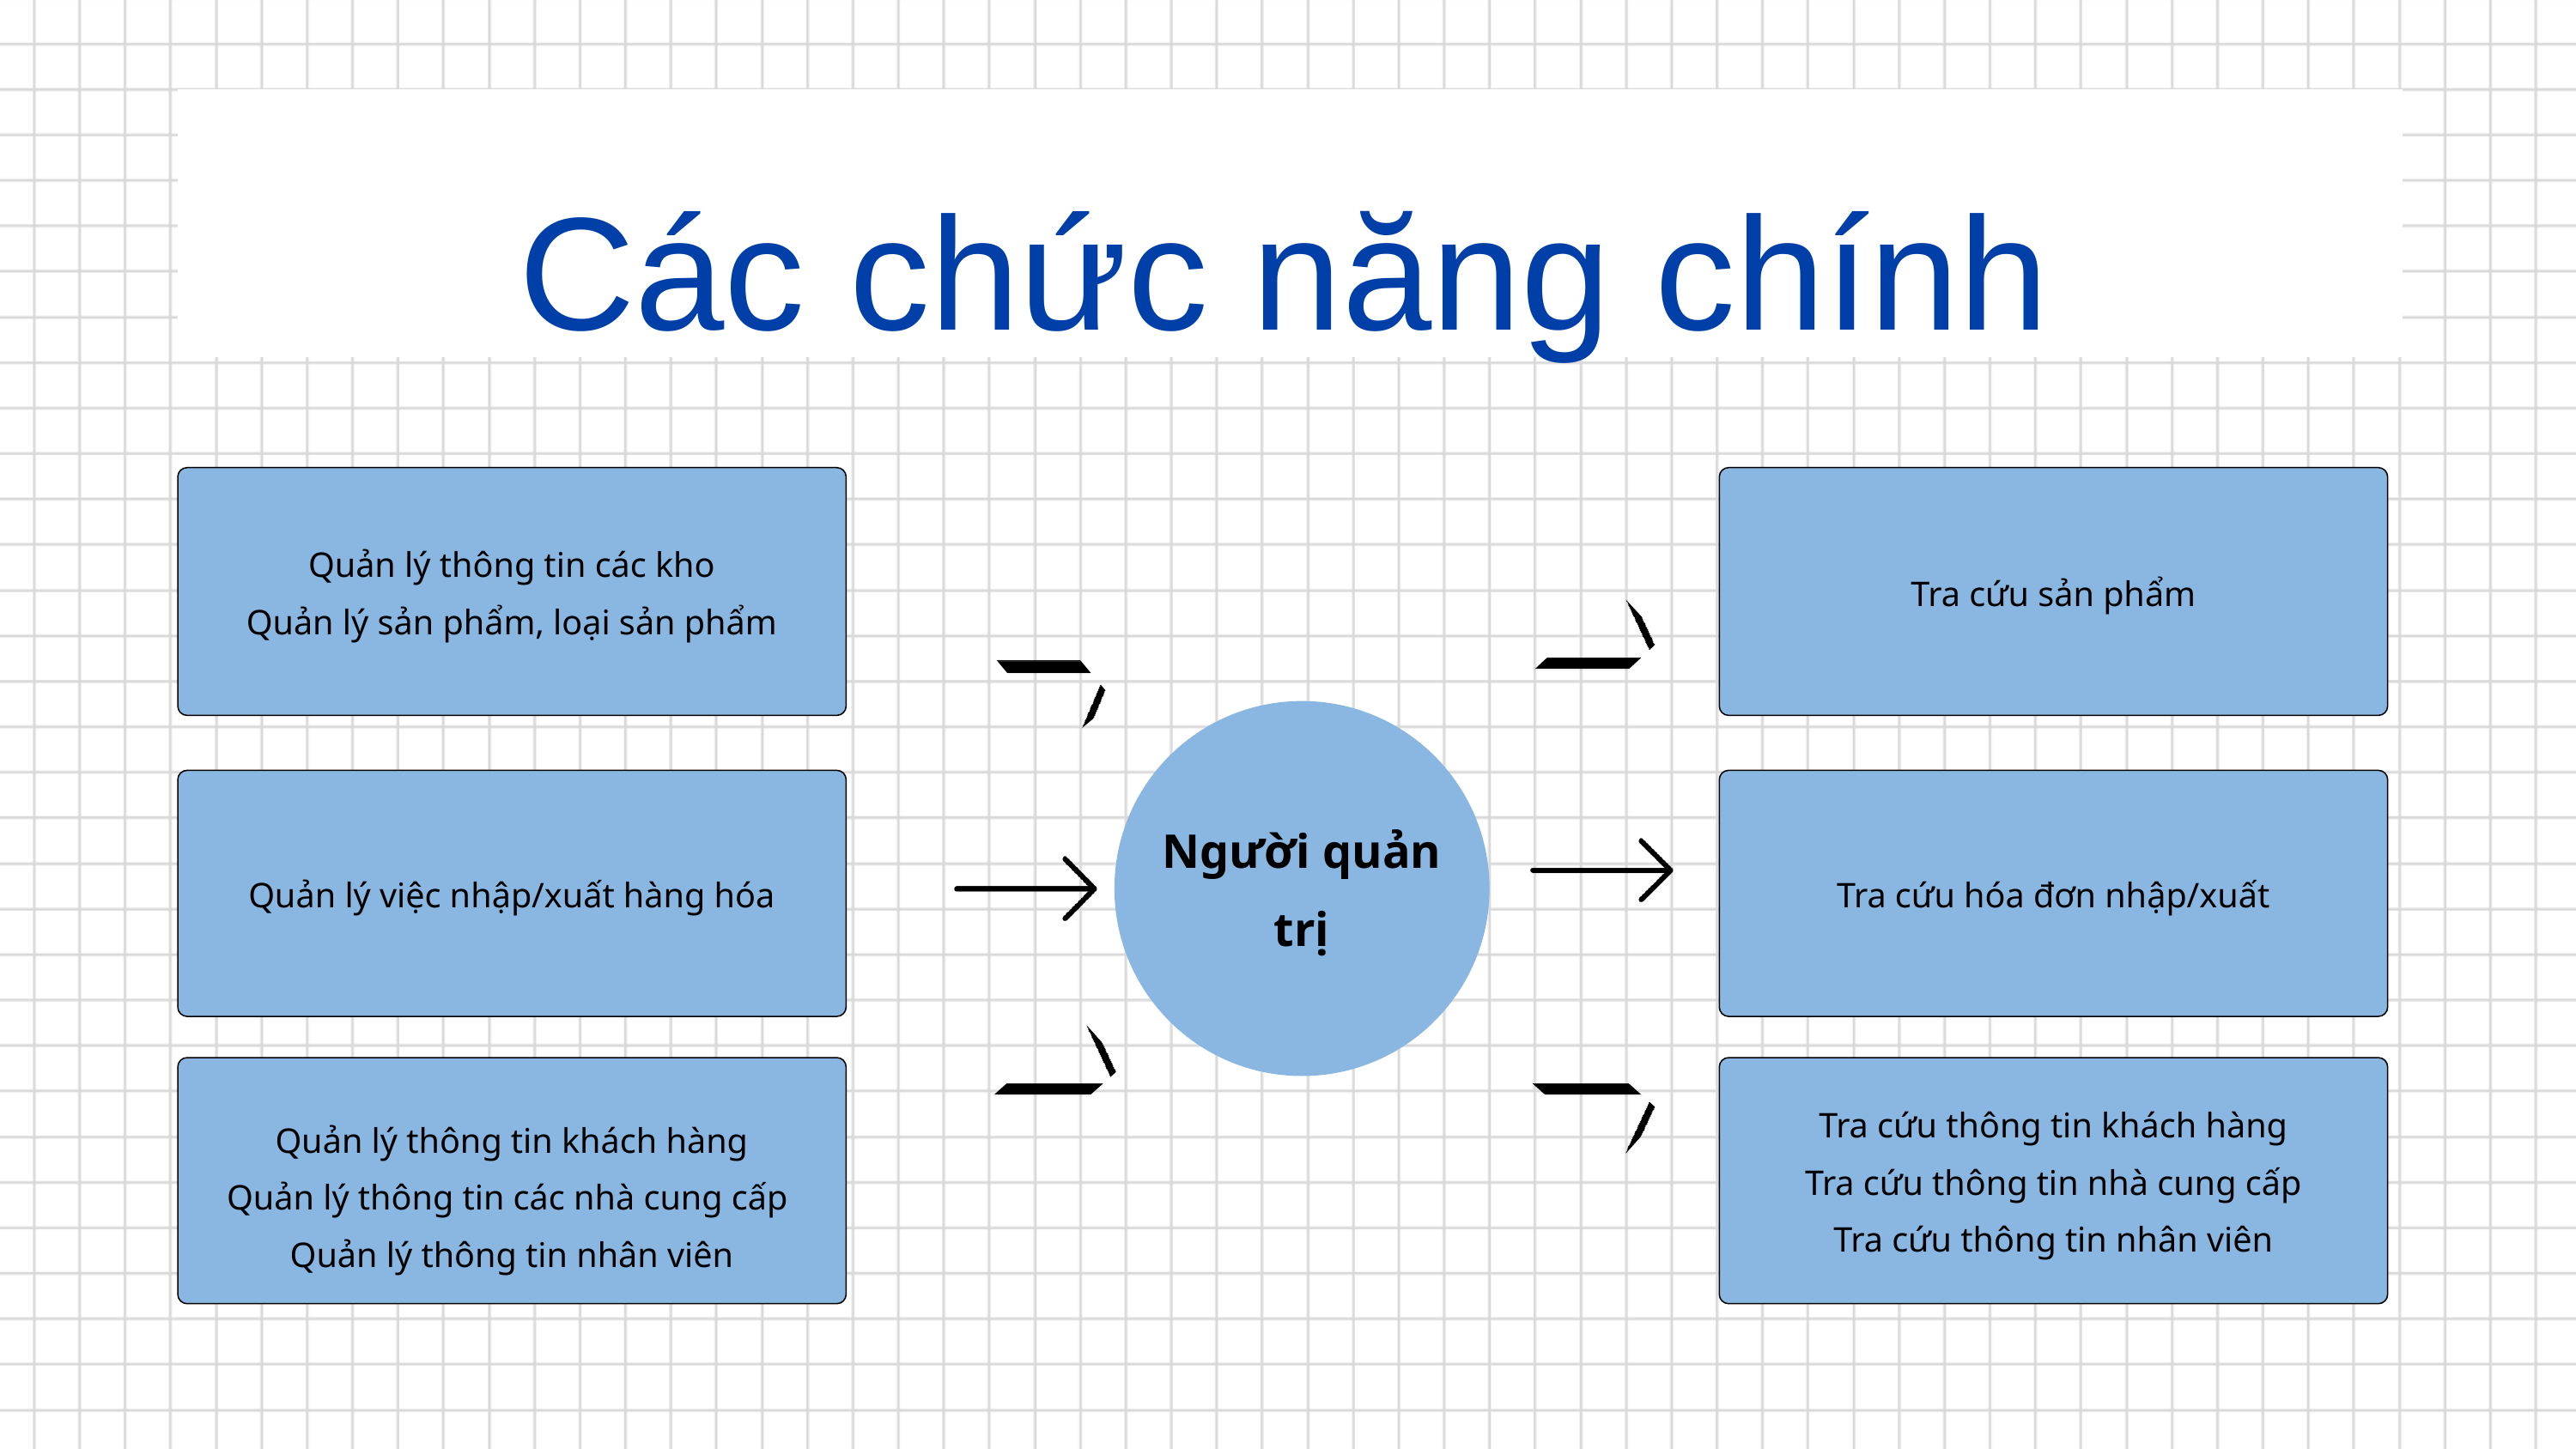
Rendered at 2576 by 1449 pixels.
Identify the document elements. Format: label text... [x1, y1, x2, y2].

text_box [1114, 700, 1490, 1076]
text_box [1513, 591, 1662, 736]
text_box Các chức năng chính [419, 130, 2149, 362]
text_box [1719, 1042, 2388, 1304]
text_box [177, 755, 847, 1017]
text_box [178, 88, 2403, 358]
text_box [973, 1018, 1110, 1161]
text_box [973, 591, 1115, 743]
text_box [177, 452, 847, 716]
text_box [0, 0, 2576, 1449]
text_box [177, 1042, 847, 1304]
text_box [954, 856, 1097, 921]
text_box [1512, 1017, 1662, 1161]
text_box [1719, 755, 2388, 1017]
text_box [1719, 452, 2388, 716]
text_box [1530, 838, 1674, 902]
